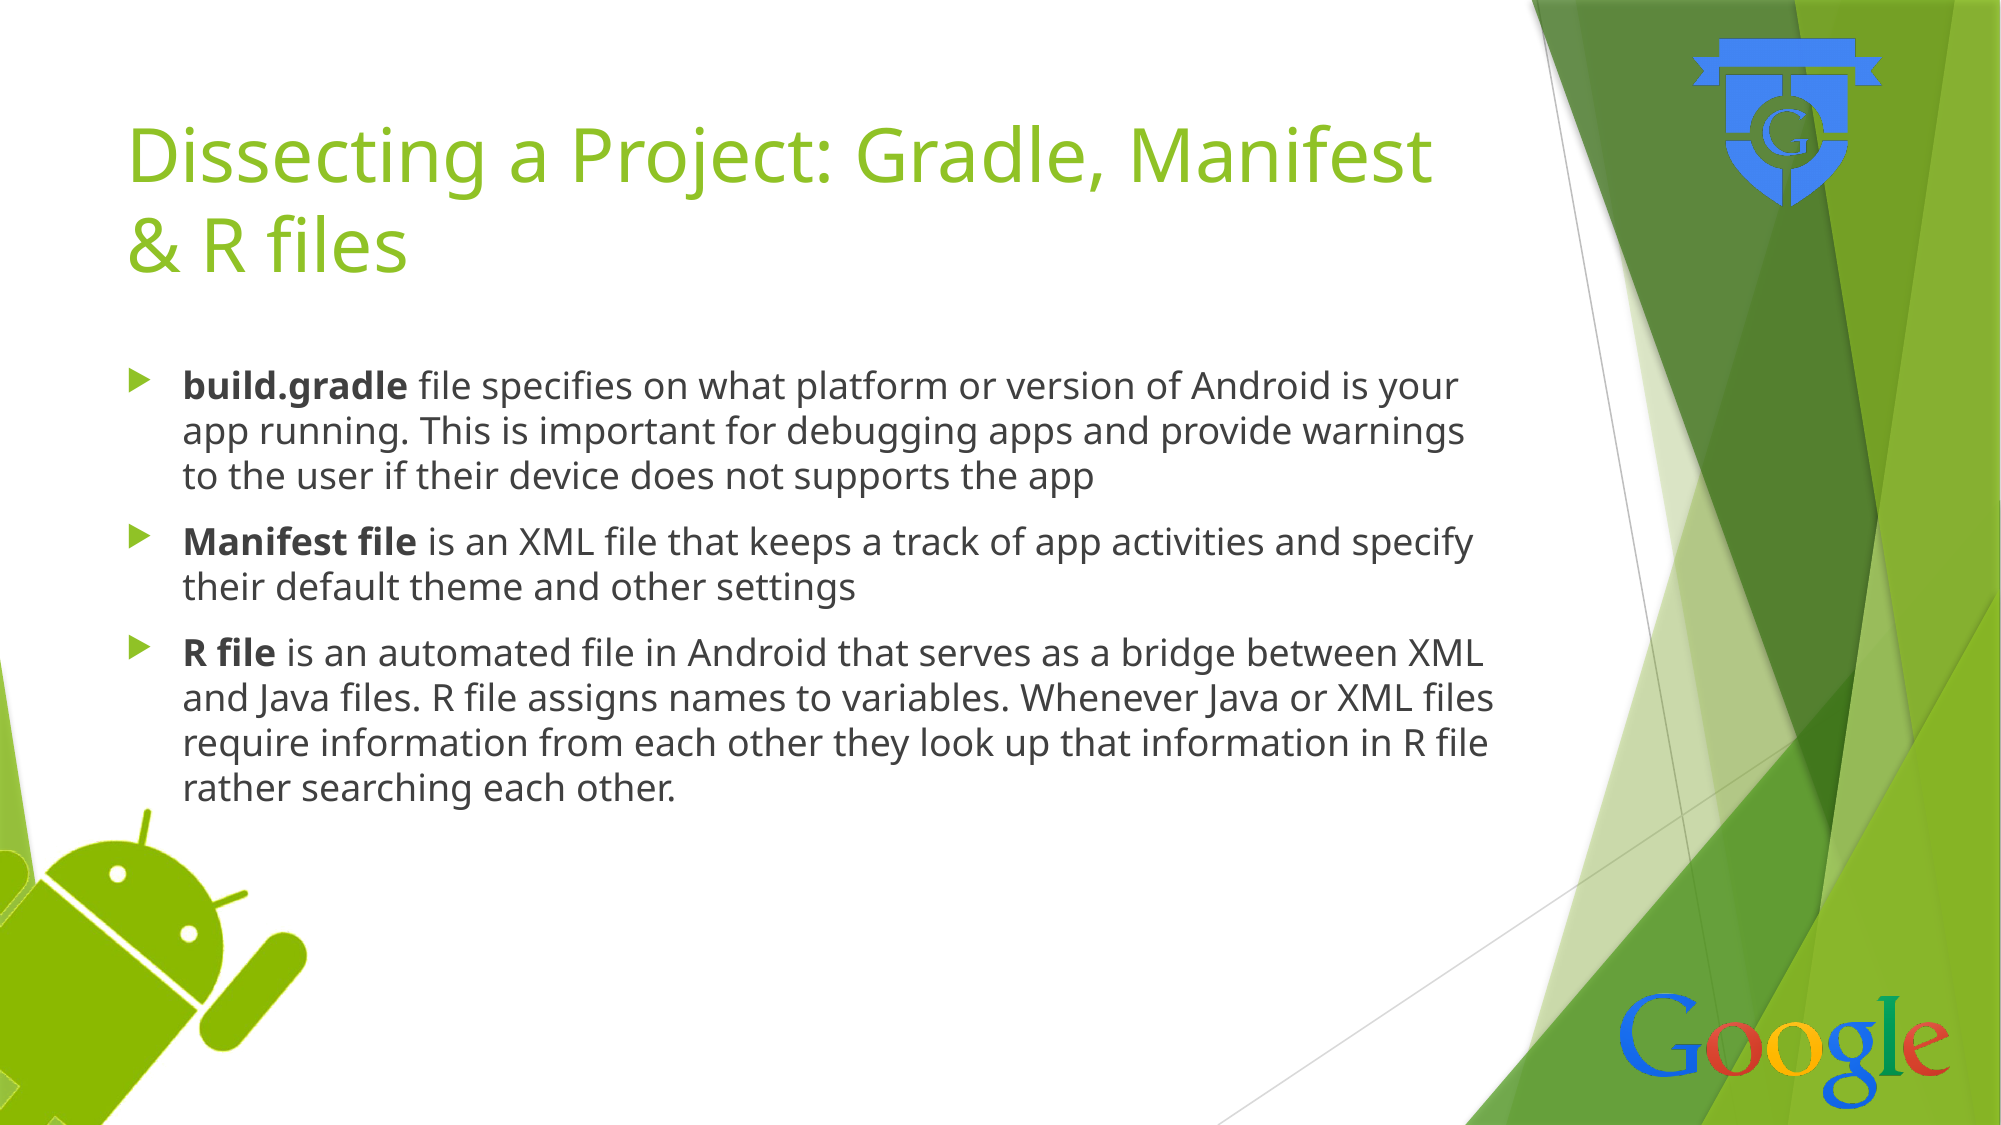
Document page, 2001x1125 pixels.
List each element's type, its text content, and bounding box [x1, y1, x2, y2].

title Dissecting a Project: Gradle, Manifest & R files [111, 99, 1522, 317]
list build.gradle file specifies on what platform or version of Android is your app running. This is important for debugging apps and provide warnings to the user if their device does not supports the app Manifest file is an XML file that keeps a track of app activities and specify their default theme and other settings R file is an automated file in Android that serves as a bridge between XML and Java files. R file assigns names to variables. Whenever Java or XML files require information from each other they look up that information in R file rather searching each other. [111, 354, 1522, 992]
picture [0, 779, 346, 1125]
picture [1685, 19, 1889, 223]
picture [1619, 992, 1950, 1110]
